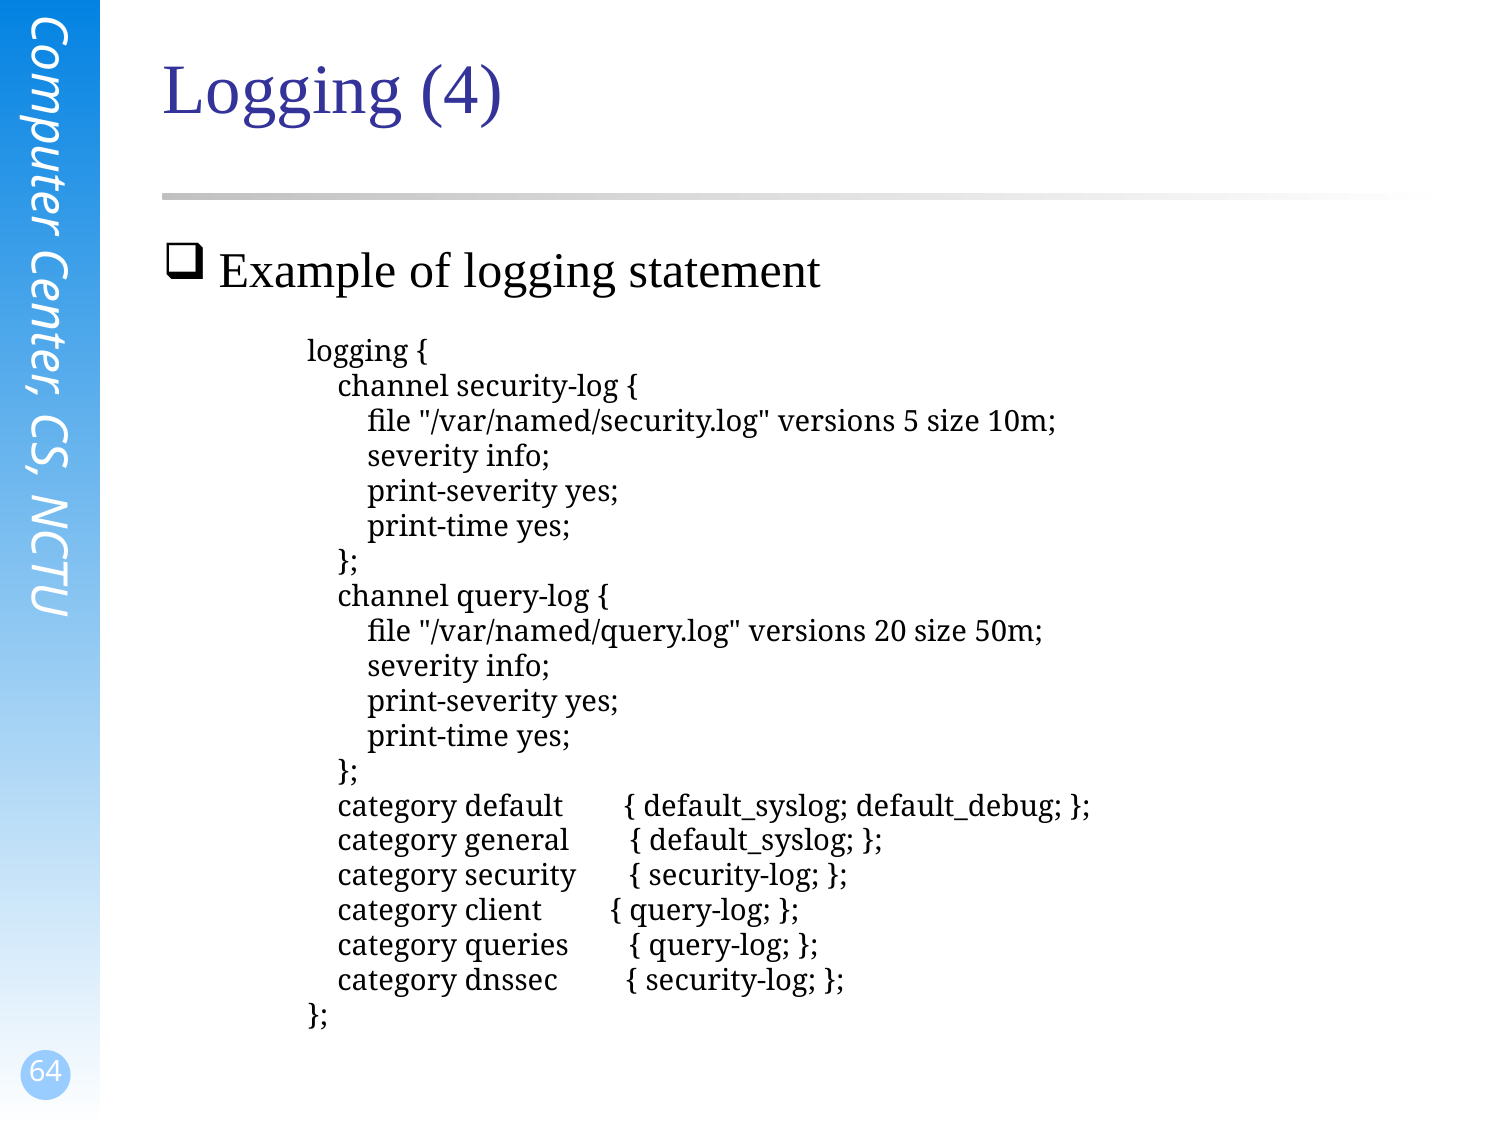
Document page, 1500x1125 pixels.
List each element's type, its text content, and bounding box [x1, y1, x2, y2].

list Example of logging statement [162, 237, 1438, 320]
text_box logging { channel security-log { file "/var/named/security.log" versions 5 size 10m; severity info; print-severity yes; print-time yes; }; channel query-log { file "/var/named/query.log" versions 20 size 50m; severity info; print-severity yes; print-time yes; }; category default { default_syslog; default_debug; }; category general { default_syslog; }; category security { security-log; }; category client { query-log; }; category queries { query-log; }; category dnssec { security-log; }; }; [292, 324, 1107, 1039]
title Logging (4) [162, 42, 1438, 231]
